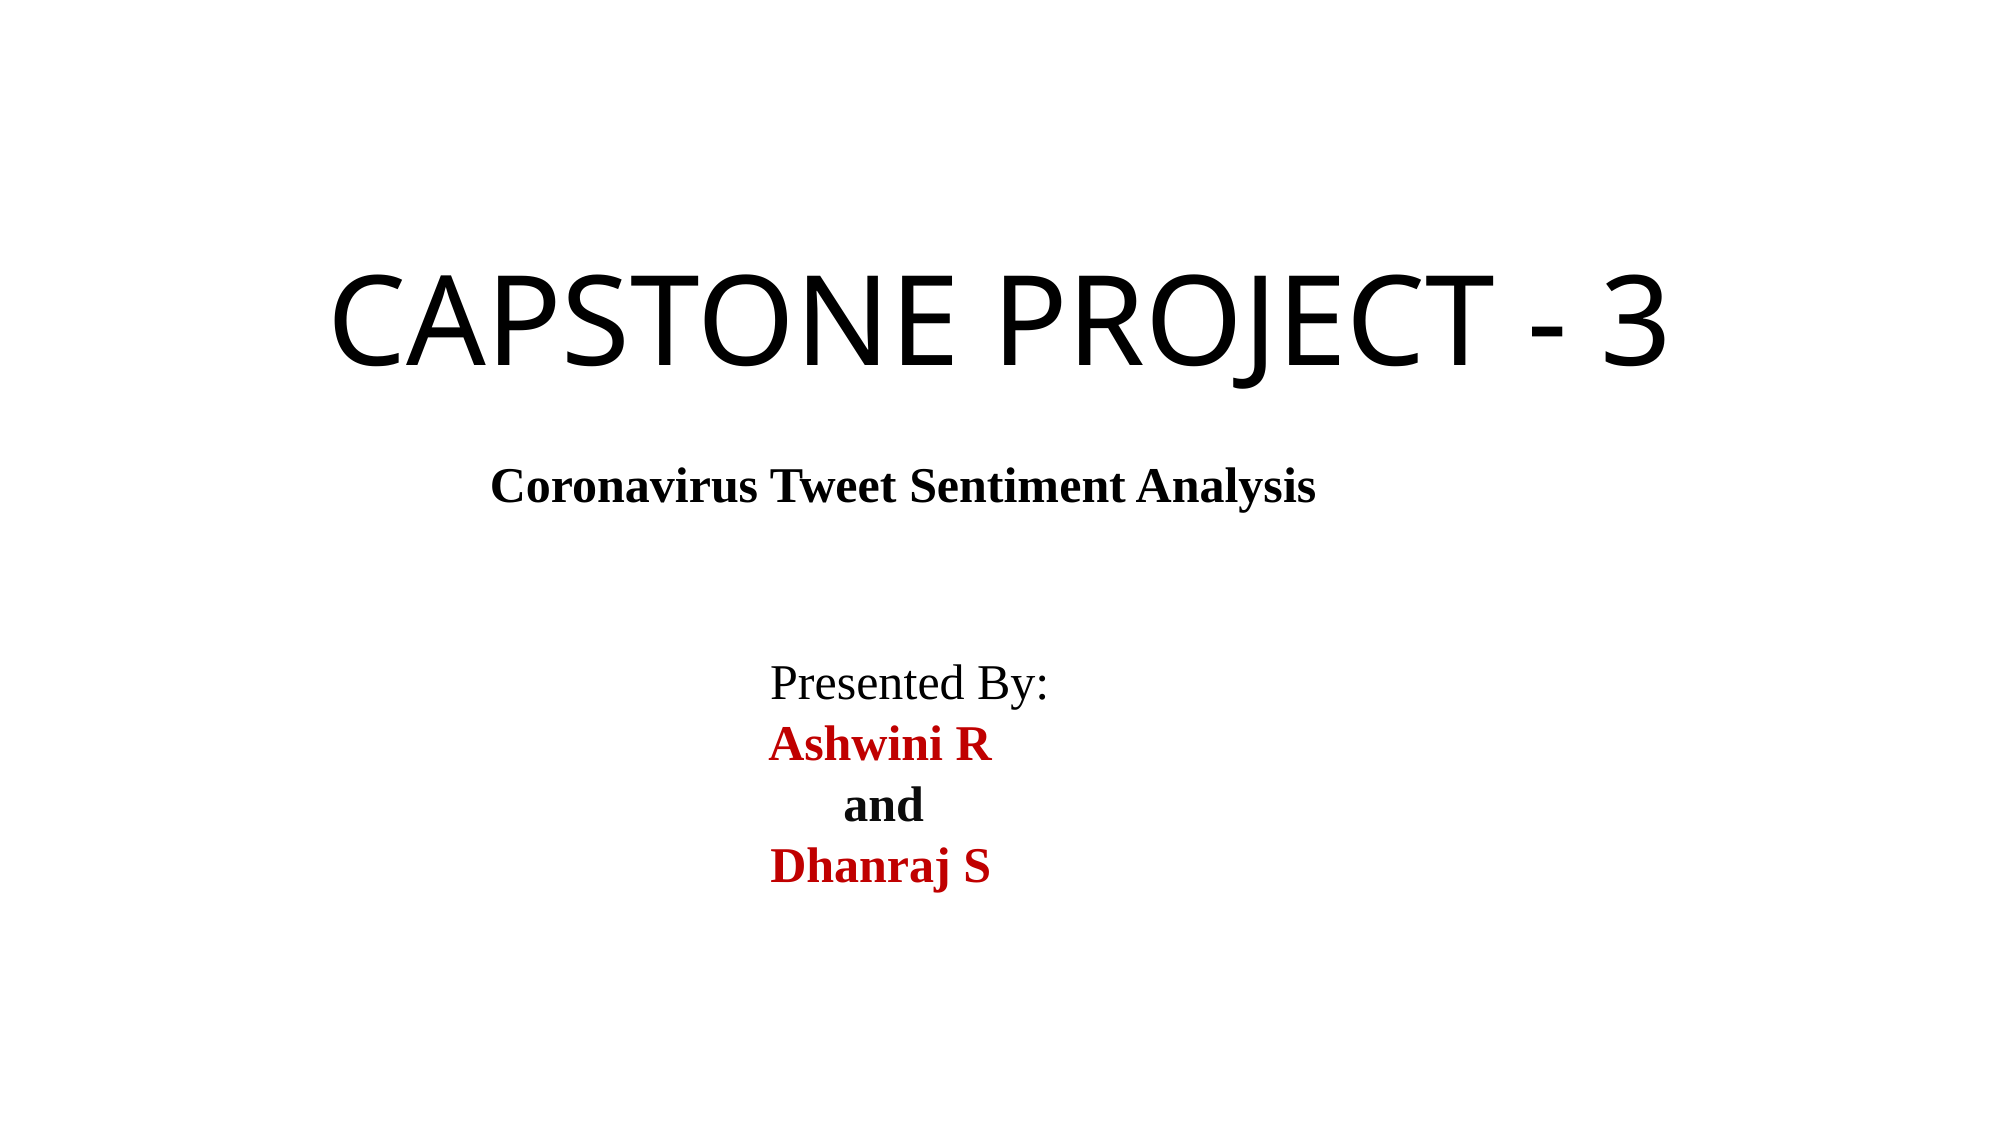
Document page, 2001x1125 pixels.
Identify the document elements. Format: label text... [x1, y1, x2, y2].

title CAPSTONE PROJECT - 3 [249, 184, 1750, 400]
subtitle Coronavirus Tweet Sentiment Analysis Presented By: Ashwini R and Dhanraj S [153, 451, 1654, 929]
